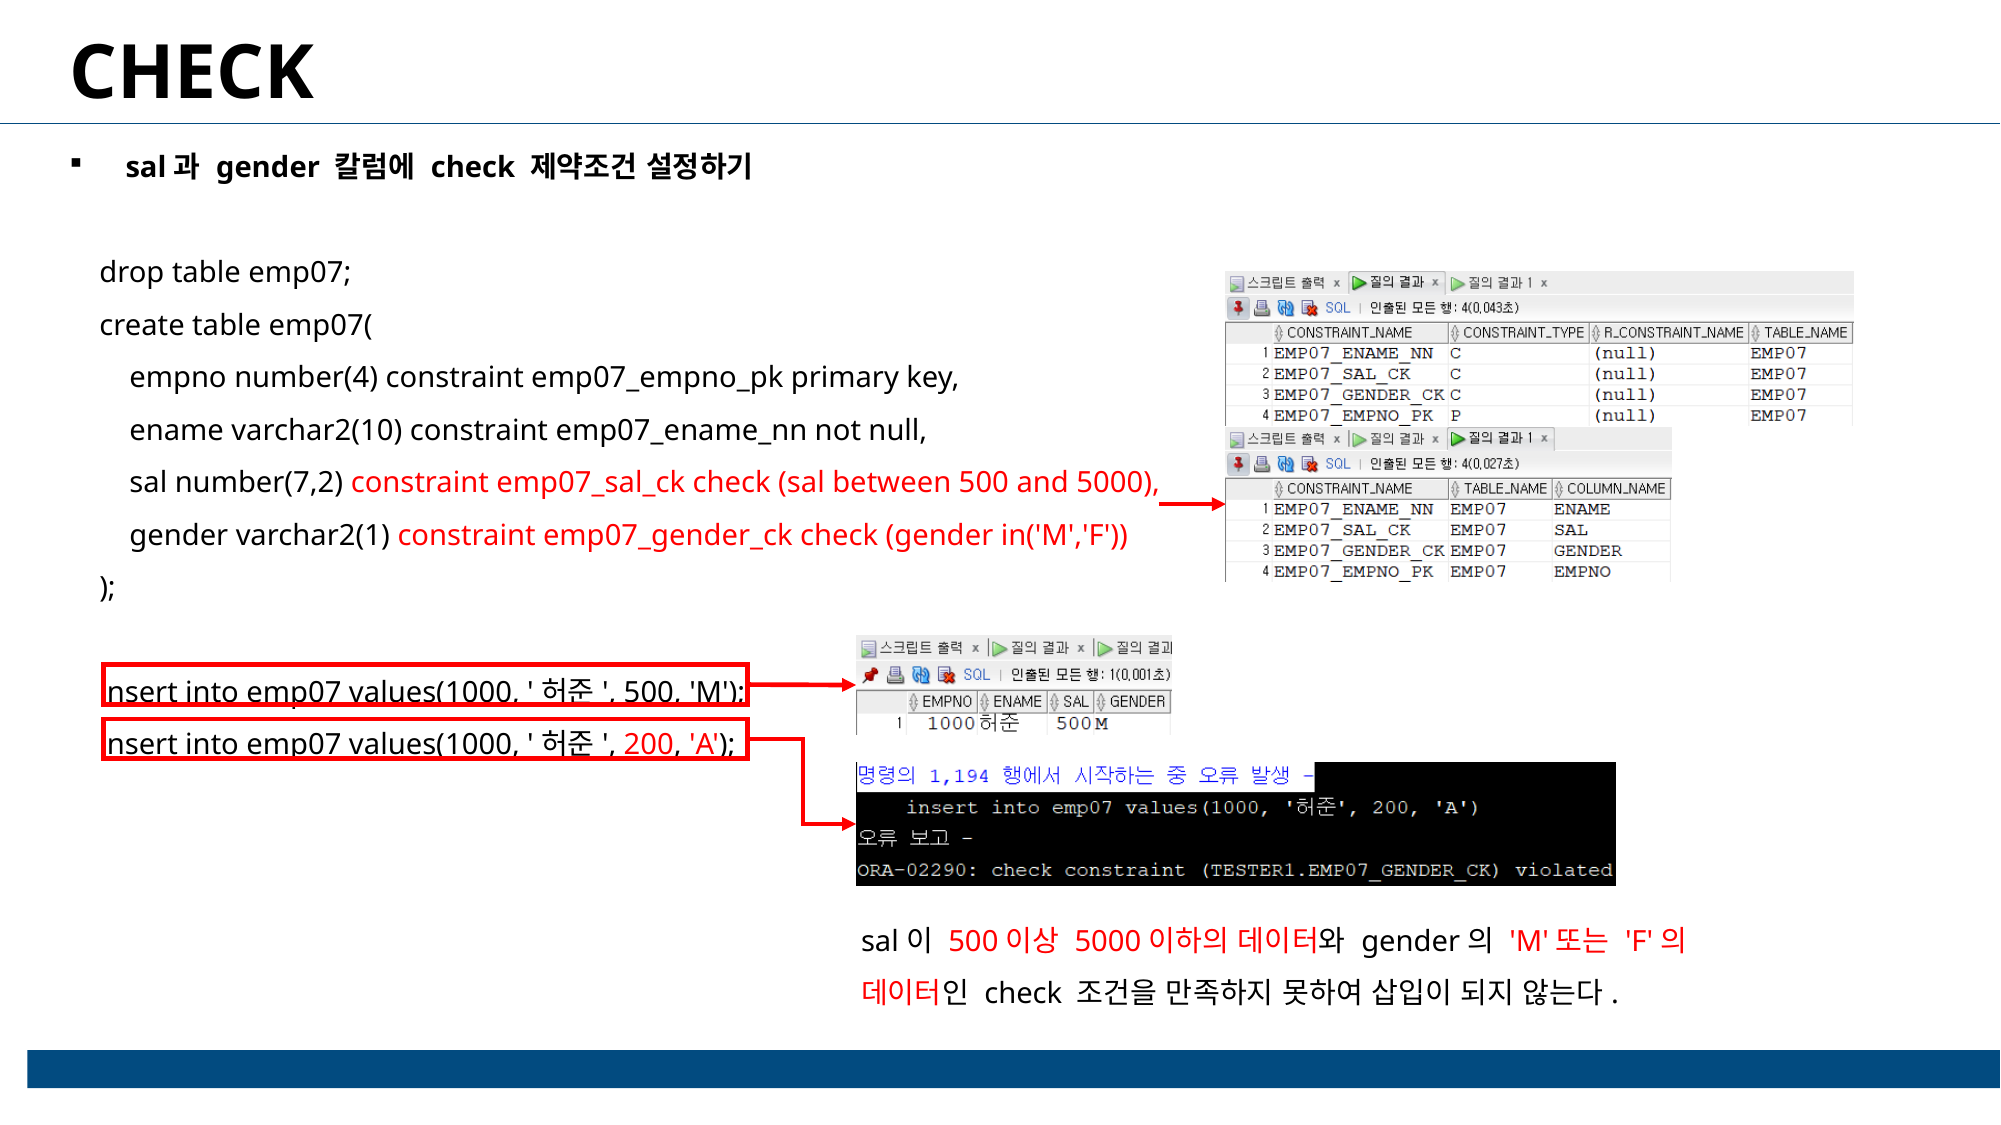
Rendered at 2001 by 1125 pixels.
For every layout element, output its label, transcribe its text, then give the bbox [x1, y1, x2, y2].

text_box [747, 738, 857, 825]
text_box sal이 500이상 5000이하의 데이터와 gender의 'M'또는 'F'의 데이터인 check 조건을 만족하지 못하여 삽입이 되지 않는다. [846, 897, 1791, 1017]
picture [856, 762, 1616, 886]
text_box [26, 1049, 2000, 1089]
picture [1225, 271, 1854, 426]
text_box sal과 gender 칼럼에 check 제약조건 설정하기 drop table emp07; create table emp07( empno number(4) constraint emp07_empno_pk primary key, ename varchar2(10) constraint emp07_ename_nn not null, sal number(7,2) constraint emp07_sal_ck check (sal between 500 and 5000), gender varchar2(1) constraint emp07_gender_ck check (gender in('M','F')) ); insert into emp07 values(1000, '허준', 500, 'M'); insert into emp07 values(1000, '허준', 200, 'A'); [54, 124, 1226, 768]
text_box CHECK [54, 16, 1361, 122]
text_box [102, 718, 748, 760]
text_box [102, 664, 748, 706]
picture [856, 635, 1172, 735]
picture [1225, 427, 1672, 582]
